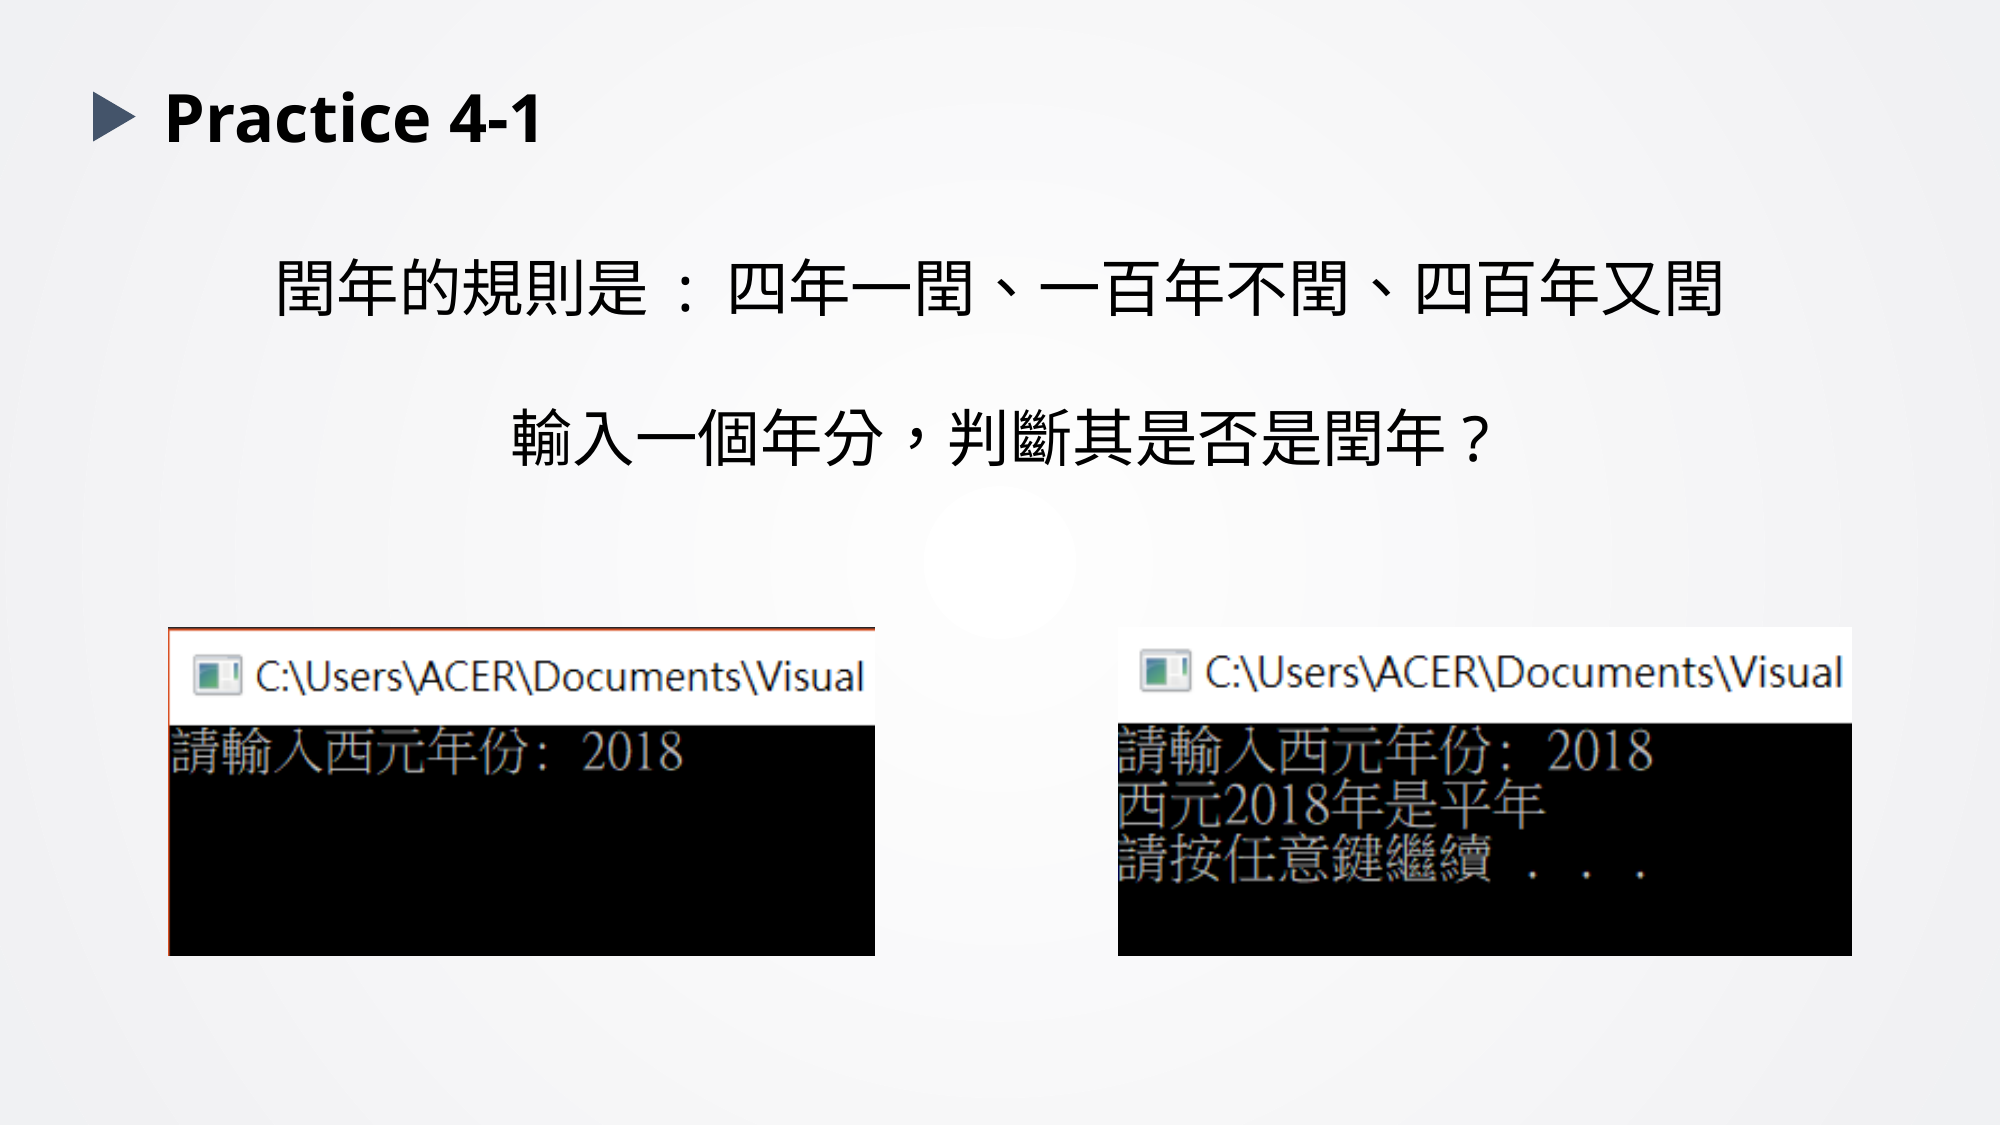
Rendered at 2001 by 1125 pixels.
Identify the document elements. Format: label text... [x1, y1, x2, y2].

text_box 閏年的規則是 : 四年一閏、一百年不閏、四百年又閏 輸入一個年分，判斷其是否是閏年? [259, 241, 1741, 481]
picture [1118, 627, 1852, 956]
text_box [93, 68, 1905, 165]
picture [168, 627, 875, 956]
